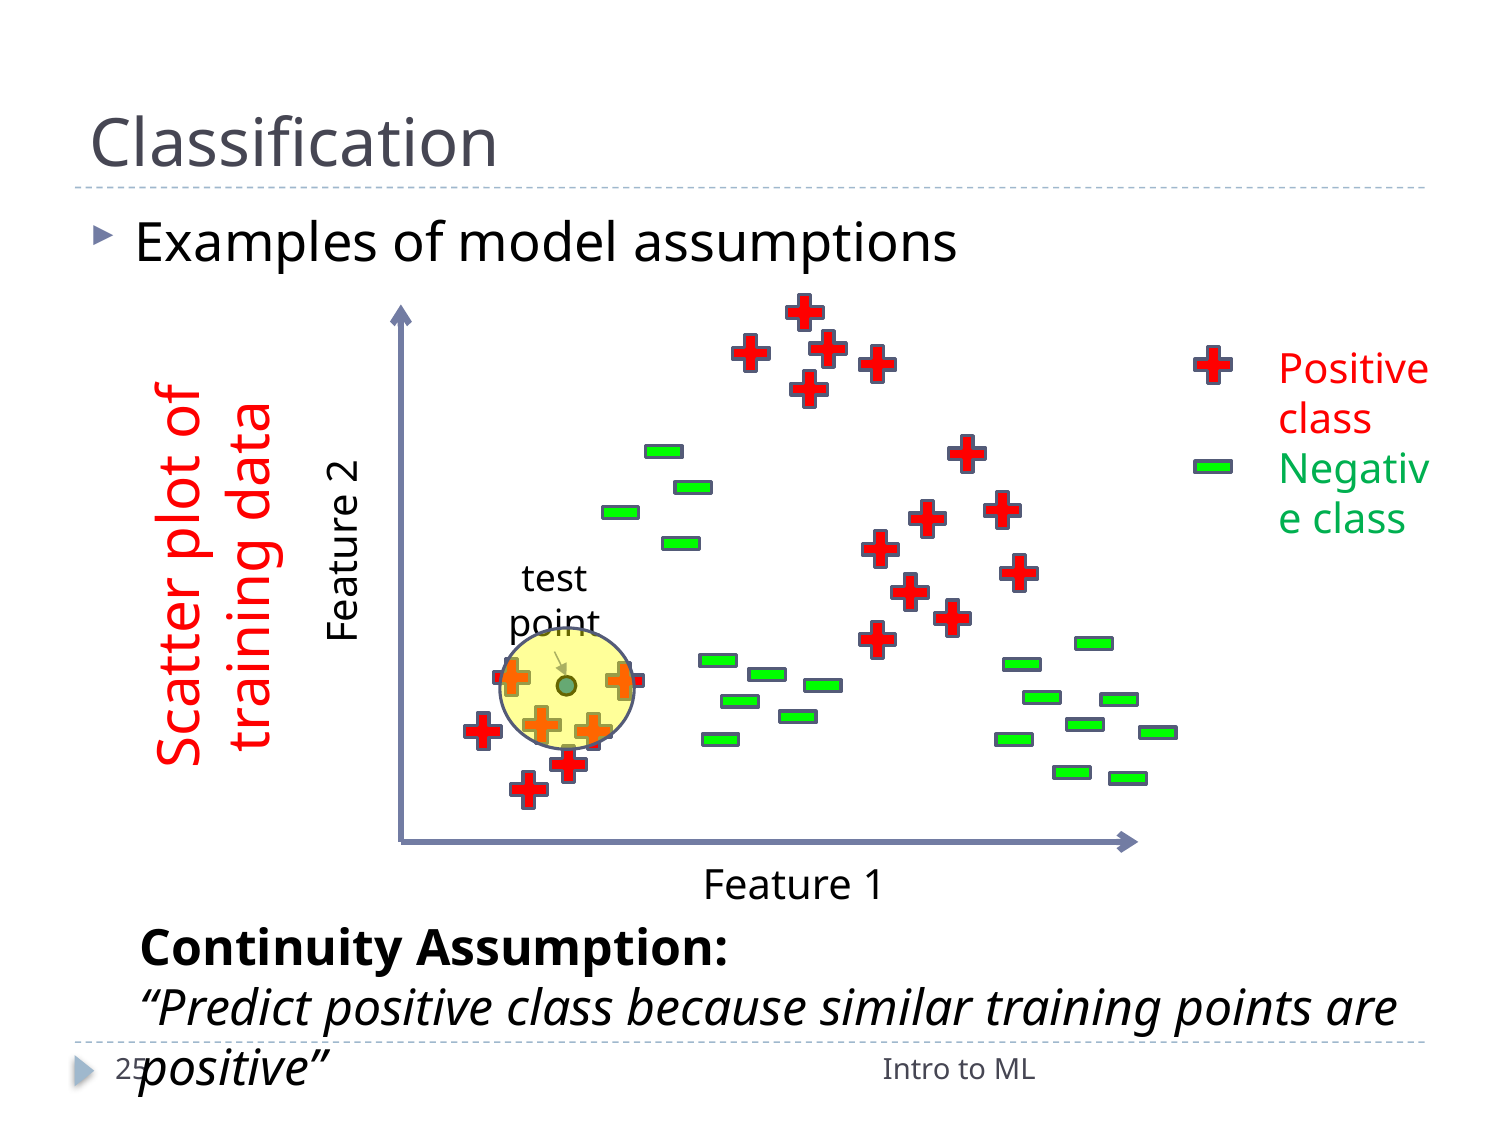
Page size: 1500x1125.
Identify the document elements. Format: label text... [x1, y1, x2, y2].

text_box Feature 1 [450, 851, 1139, 907]
text_box Feature 2 [307, 207, 373, 896]
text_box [1188, 333, 1464, 551]
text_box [693, 635, 848, 766]
slide_number 25 [100, 1042, 125, 1103]
list Examples of model assumptions [75, 200, 1425, 1010]
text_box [595, 426, 719, 569]
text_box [852, 428, 1045, 665]
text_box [457, 706, 594, 815]
text_box Scatter plot of training data [133, 320, 289, 833]
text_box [725, 287, 903, 415]
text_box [464, 546, 645, 696]
text_box Continuity Assumption: “Predict positive class because similar training points are positive” [125, 907, 1425, 1103]
title Classification [75, 24, 1425, 188]
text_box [486, 703, 650, 757]
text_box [989, 617, 1183, 804]
